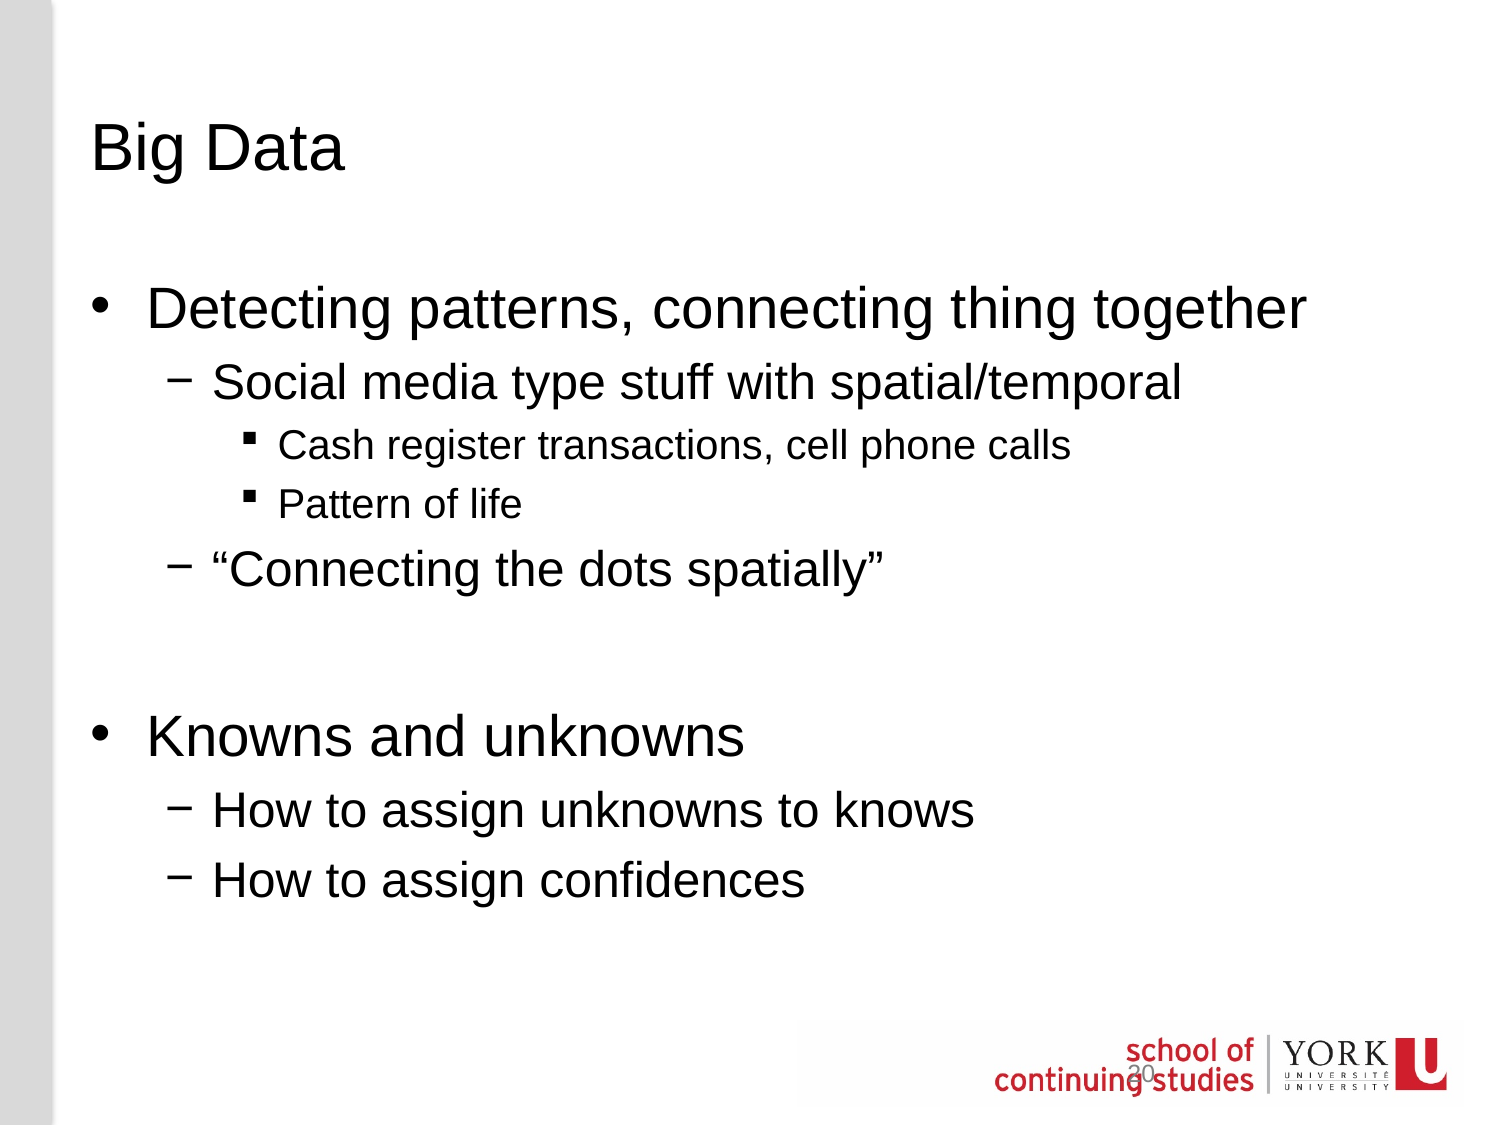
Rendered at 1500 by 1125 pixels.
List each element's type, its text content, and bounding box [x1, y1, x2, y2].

slide_number 20 [1112, 1042, 1463, 1103]
picture [1425, 1020, 1464, 1107]
title Big Data [75, 50, 1450, 238]
list Detecting patterns, connecting thing together Social media type stuff with spatial/temporal Cash register transactions, cell phone calls Pattern of life “Connecting the dots spatially” Knowns and unknowns How to assign unknowns to knows How to assign confidences [75, 262, 1425, 1113]
